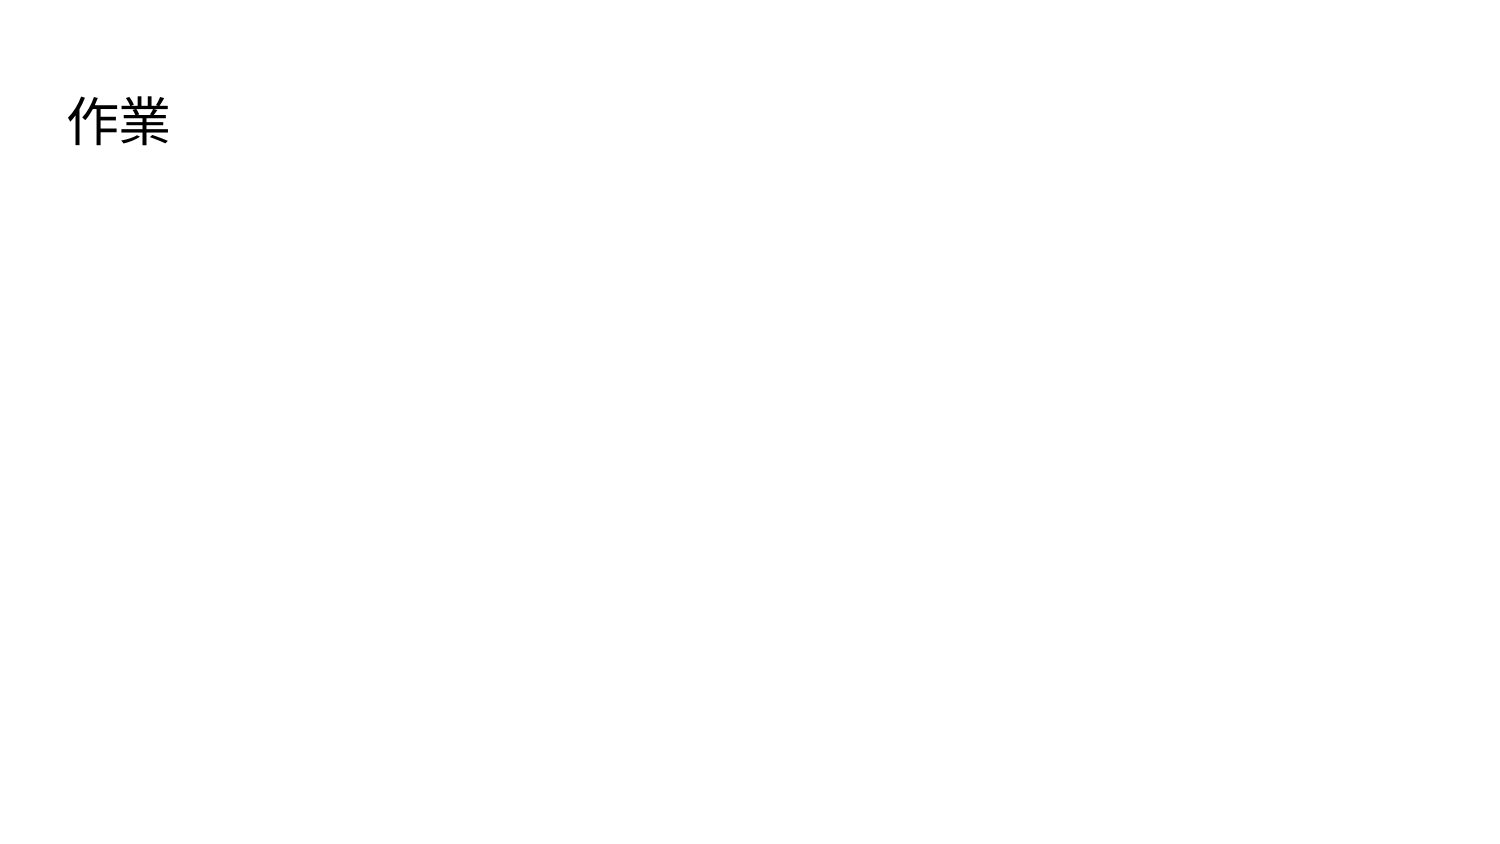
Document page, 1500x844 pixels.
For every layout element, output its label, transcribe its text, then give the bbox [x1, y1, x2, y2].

title 作業 [51, 72, 1449, 167]
